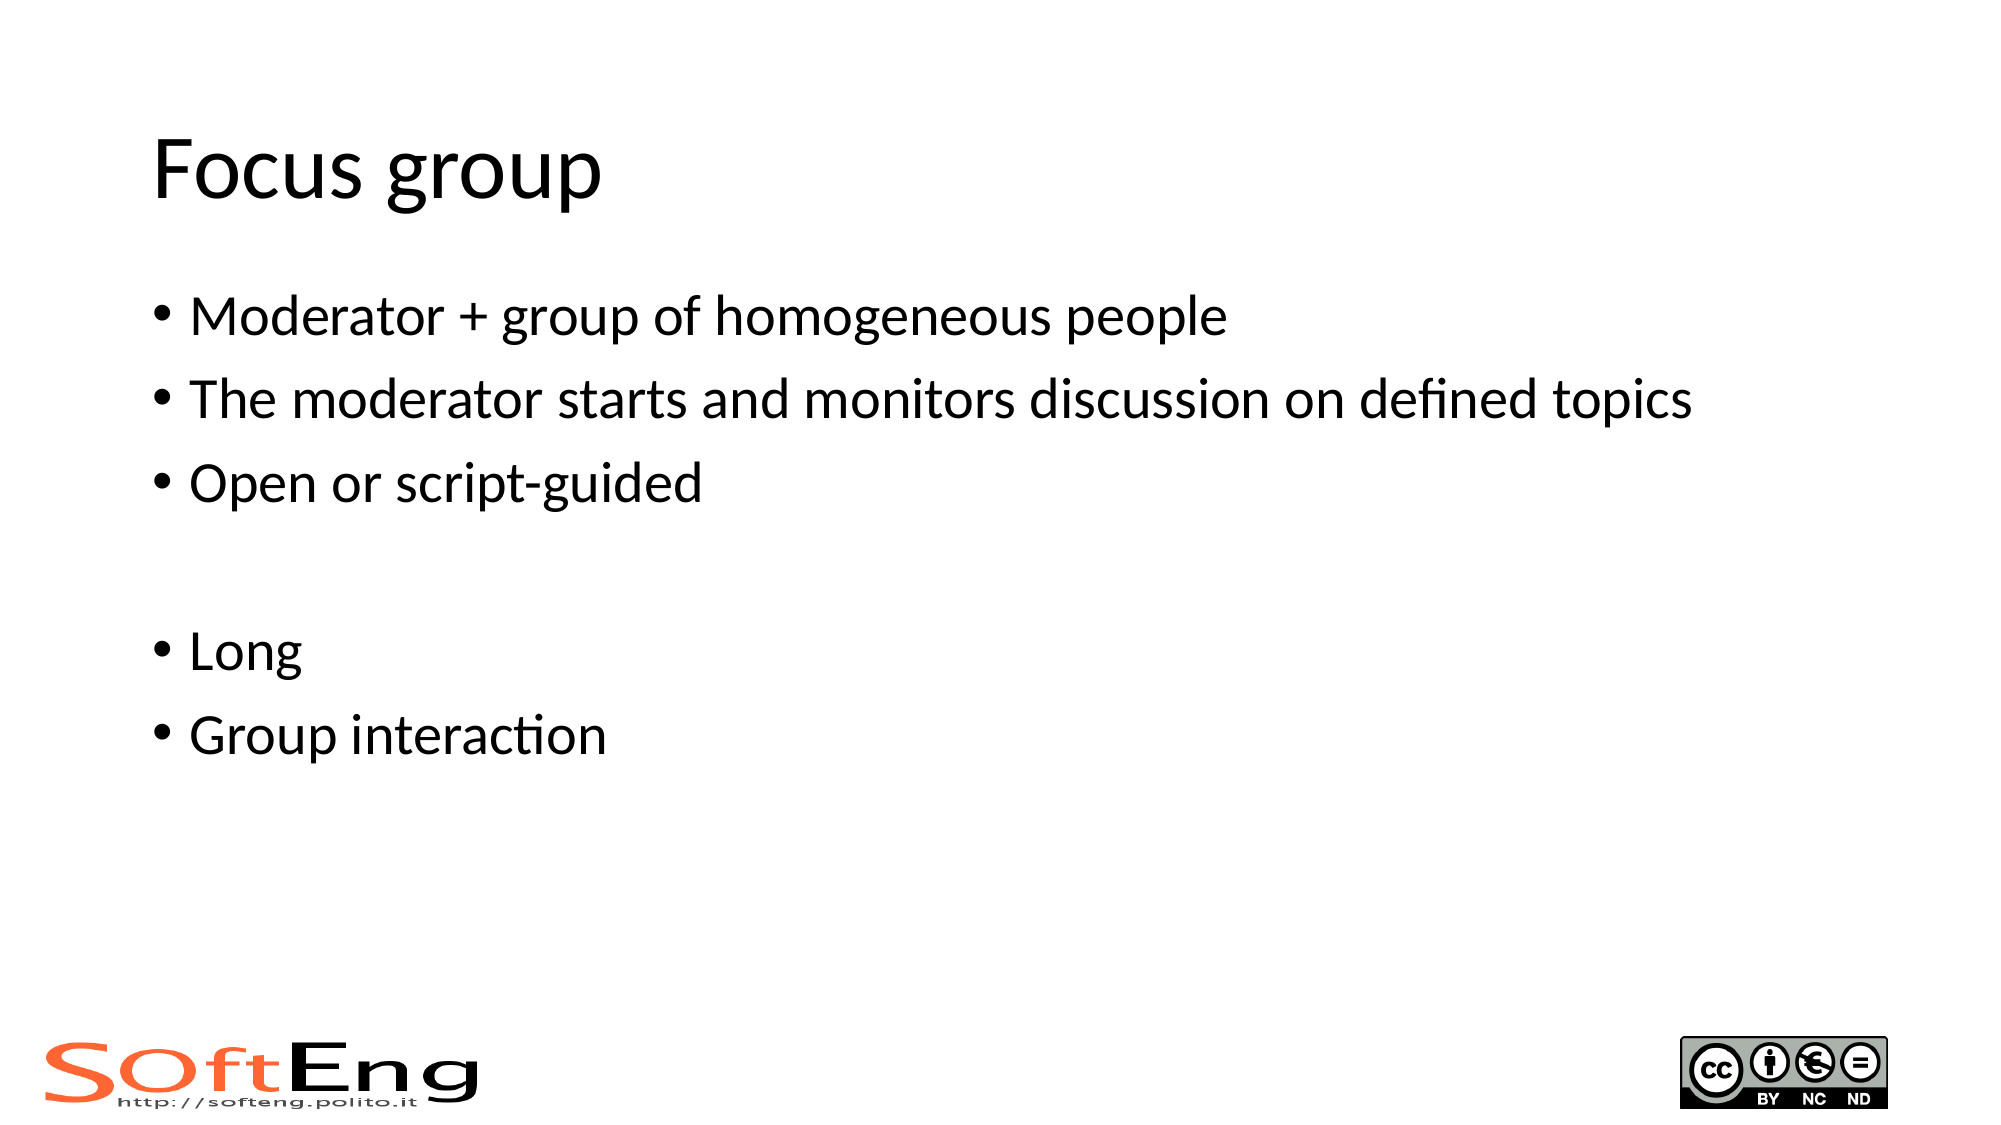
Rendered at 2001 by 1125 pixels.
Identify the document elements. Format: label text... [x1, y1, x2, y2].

picture [1680, 1036, 1888, 1109]
picture [37, 1026, 488, 1119]
title Focus group [137, 59, 1863, 277]
list Moderator + group of homogeneous people The moderator starts and monitors discussion on defined topics Open or script-guided Long Group interaction [137, 277, 1863, 992]
